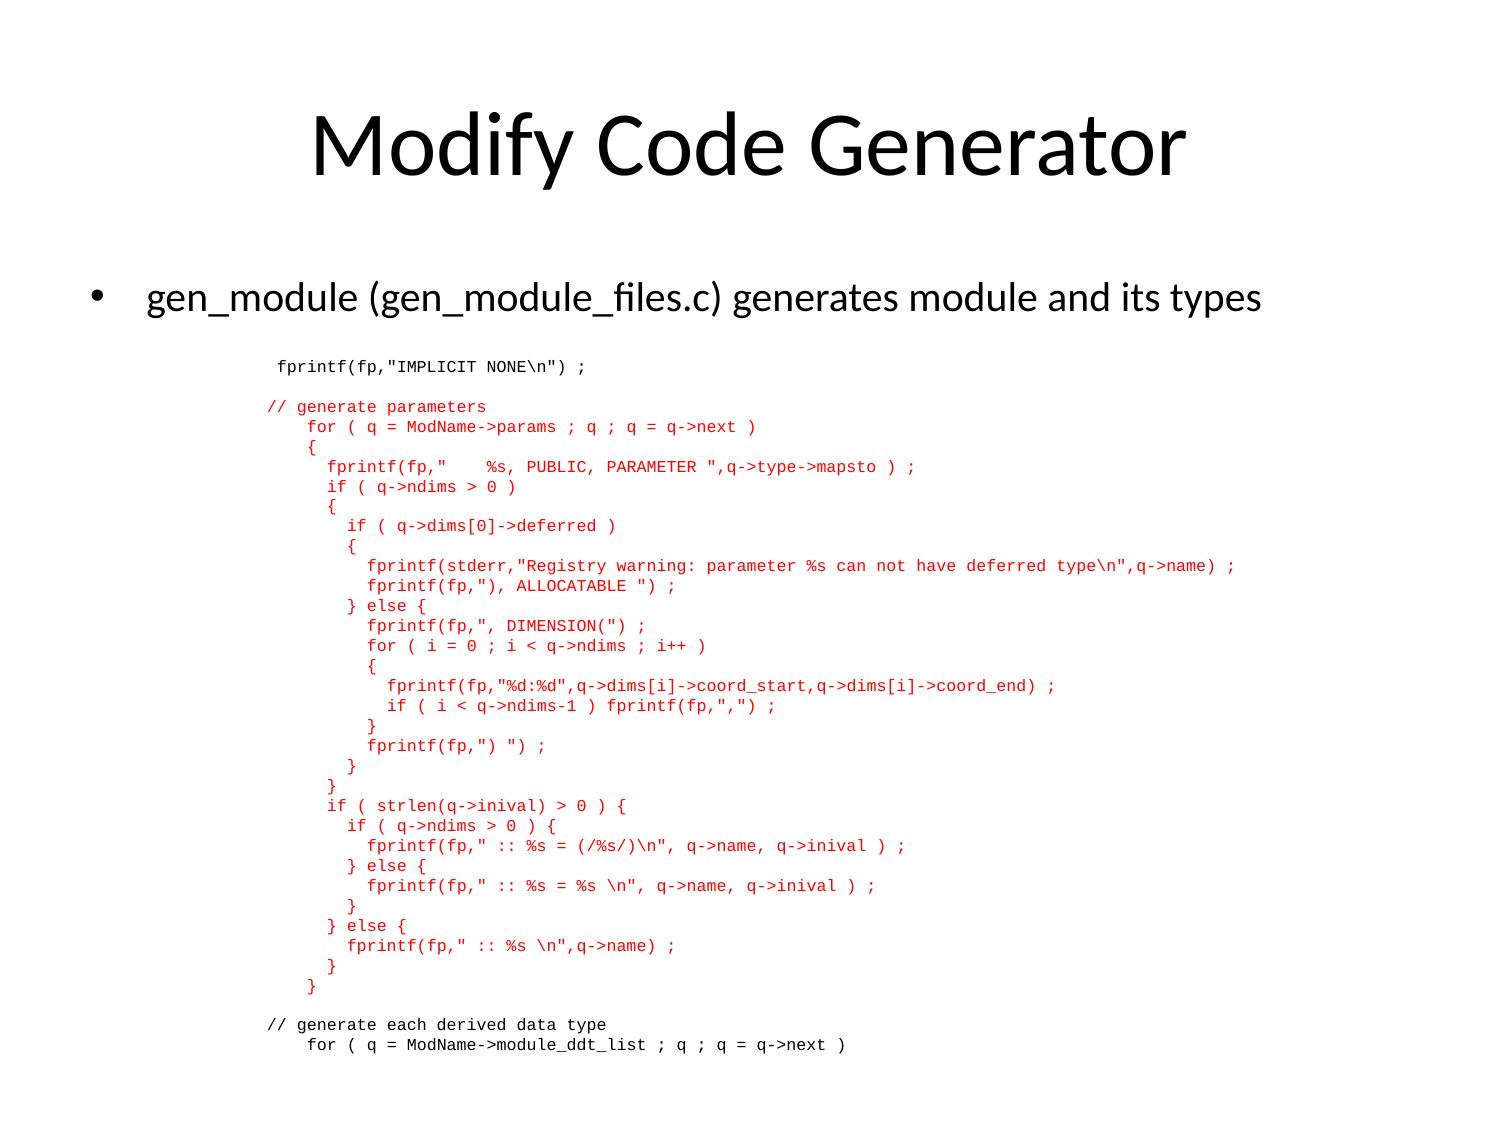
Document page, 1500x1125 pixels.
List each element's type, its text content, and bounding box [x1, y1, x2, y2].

list gen_module (gen_module_files.c) generates module and its types [75, 262, 1425, 1005]
text_box fprintf(fp,"IMPLICIT NONE\n") ; // generate parameters for ( q = ModName->params ; q ; q = q->next ) { fprintf(fp," %s, PUBLIC, PARAMETER ",q->type->mapsto ) ; if ( q->ndims > 0 ) { if ( q->dims[0]->deferred ) { fprintf(stderr,"Registry warning: parameter %s can not have deferred type\n",q->name) ; fprintf(fp,"), ALLOCATABLE ") ; } else { fprintf(fp,", DIMENSION(") ; for ( i = 0 ; i < q->ndims ; i++ ) { fprintf(fp,"%d:%d",q->dims[i]->coord_start,q->dims[i]->coord_end) ; if ( i < q->ndims-1 ) fprintf(fp,",") ; } fprintf(fp,") ") ; } } if ( strlen(q->inival) > 0 ) { if ( q->ndims > 0 ) { fprintf(fp," :: %s = (/%s/)\n", q->name, q->inival ) ; } else { fprintf(fp," :: %s = %s \n", q->name, q->inival ) ; } } else { fprintf(fp," :: %s \n",q->name) ; } } // generate each derived data type for ( q = ModName->module_ddt_list ; q ; q = q->next ) [252, 348, 1373, 1062]
title Modify Code Generator [75, 45, 1425, 233]
